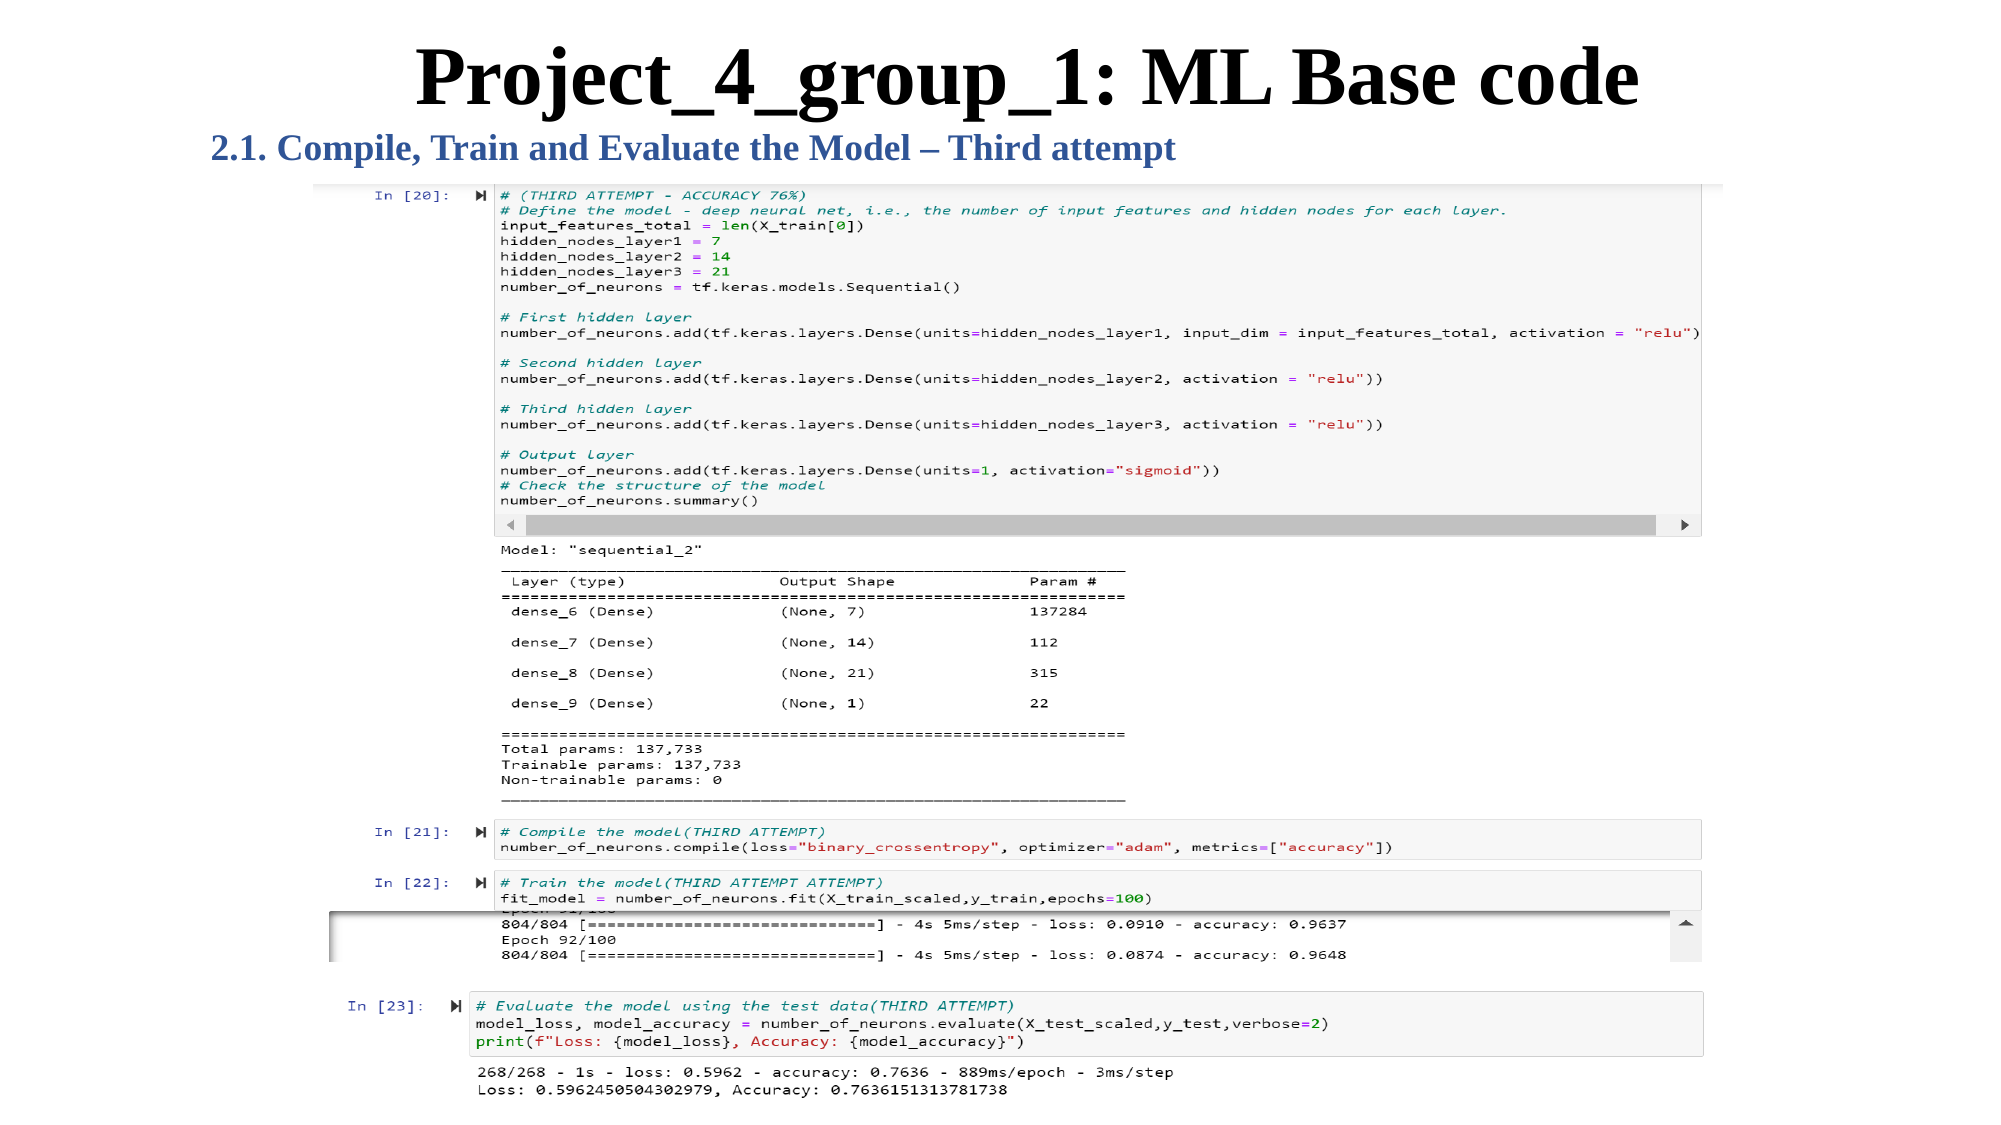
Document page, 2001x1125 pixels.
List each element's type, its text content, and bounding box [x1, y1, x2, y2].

title Project_4_group_1: ML Base code [241, 32, 1816, 120]
subtitle 2.1. Compile, Train and Evaluate the Model – Third attempt [195, 120, 1883, 1125]
picture [306, 987, 1716, 1110]
picture [313, 183, 1723, 962]
